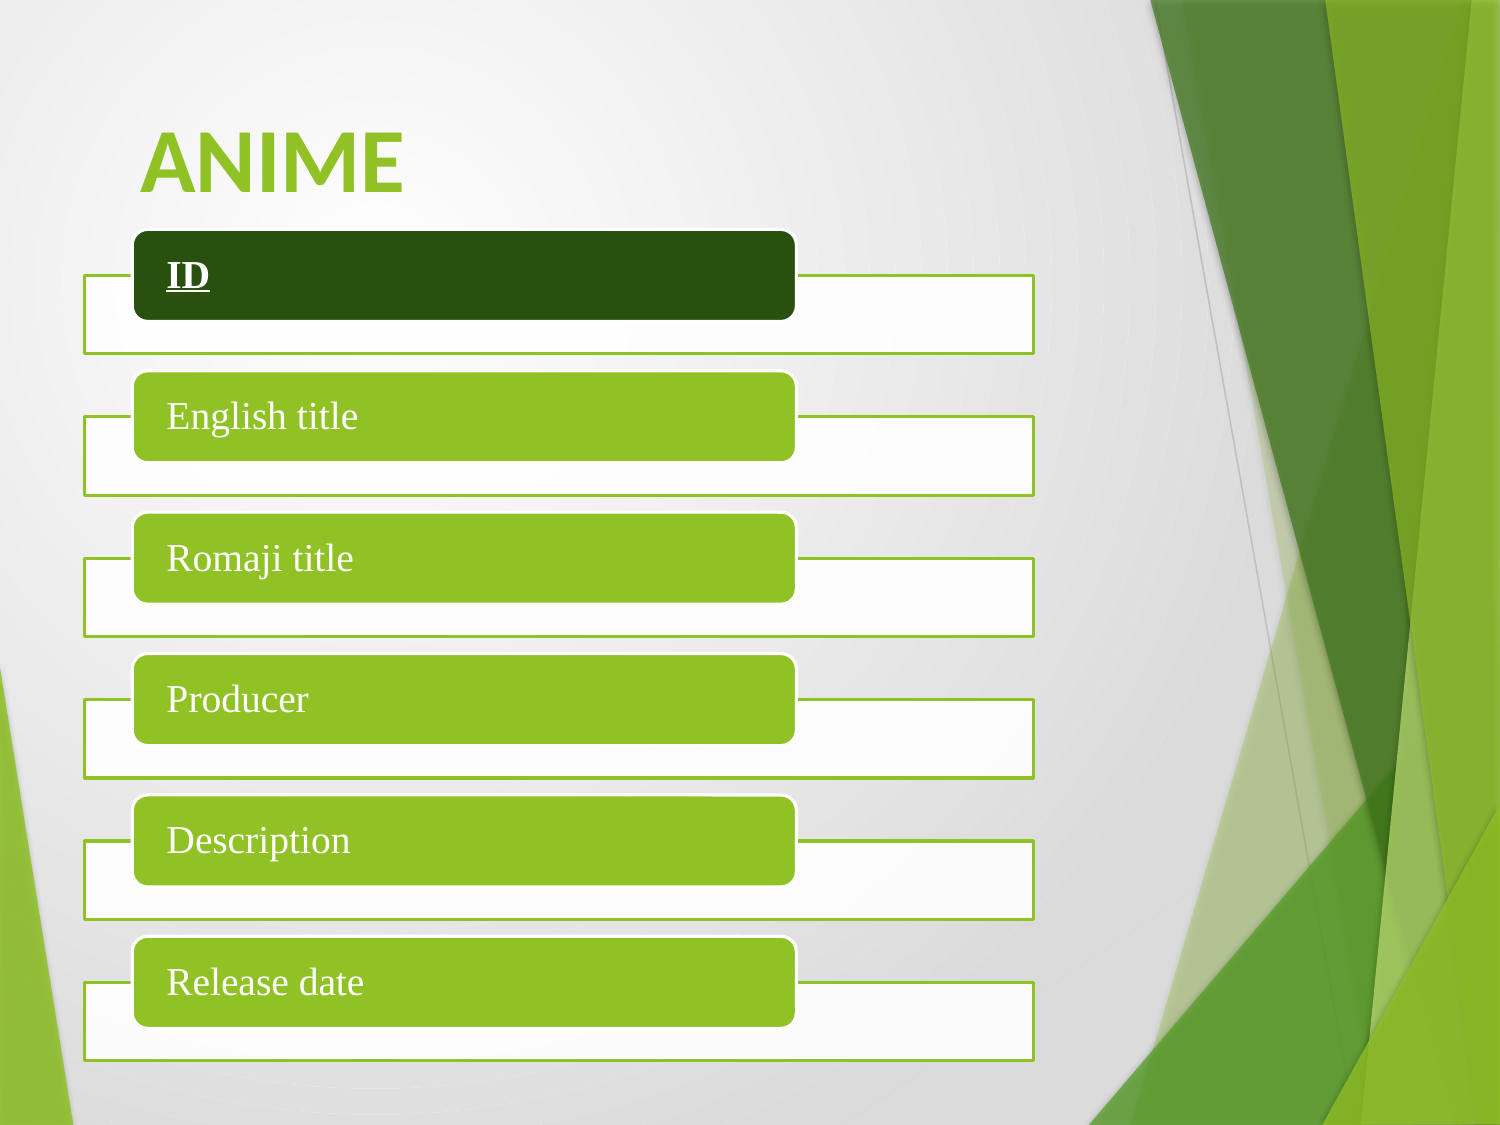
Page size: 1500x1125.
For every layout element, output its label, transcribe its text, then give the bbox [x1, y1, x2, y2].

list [84, 219, 1034, 1071]
text_box ANIME [125, 93, 421, 218]
